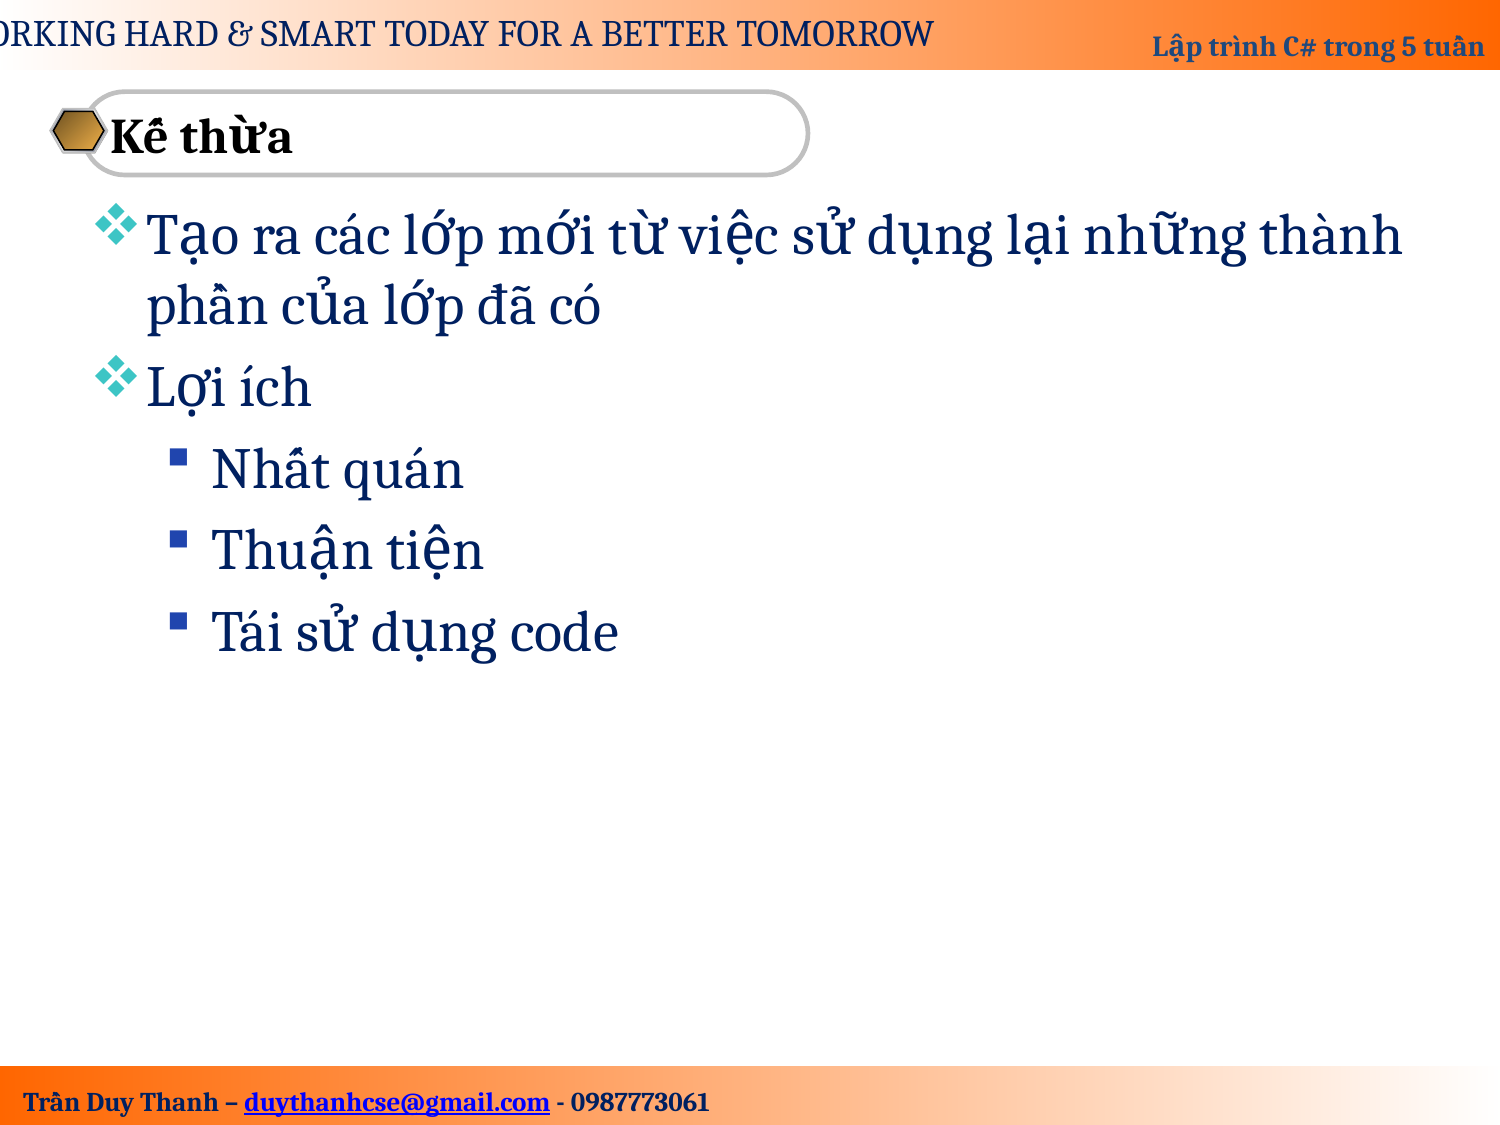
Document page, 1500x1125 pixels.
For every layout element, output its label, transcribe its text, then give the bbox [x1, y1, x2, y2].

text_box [1207, 0, 1211, 70]
text_box Tạo ra các lớp mới từ việc sử dụng lại những thành phần của lớp đã có Lợi ích Nhất quán Thuận tiện Tái sử dụng code [74, 189, 1425, 1050]
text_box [49, 91, 809, 176]
